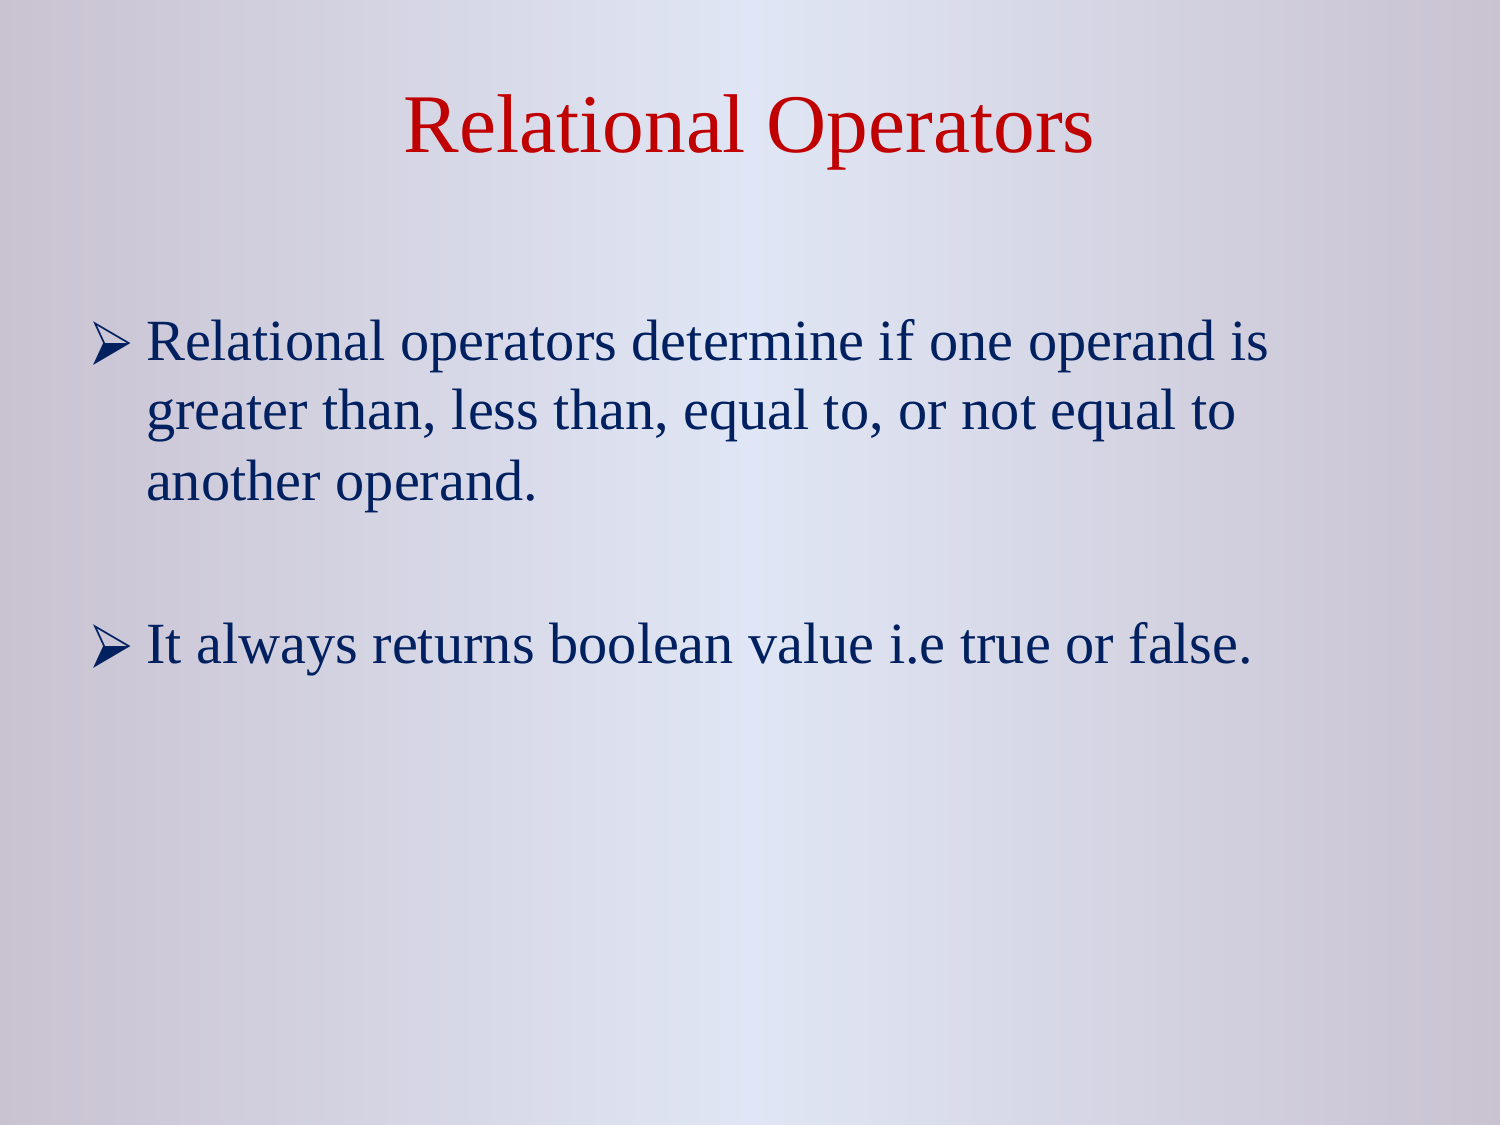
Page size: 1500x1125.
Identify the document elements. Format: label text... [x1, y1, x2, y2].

list Relational operators determine if one operand is greater than, less than, equal to, or not equal to another operand. It always returns boolean value i.e true or false. [75, 212, 1425, 1005]
title Relational Operators [112, 62, 1388, 175]
